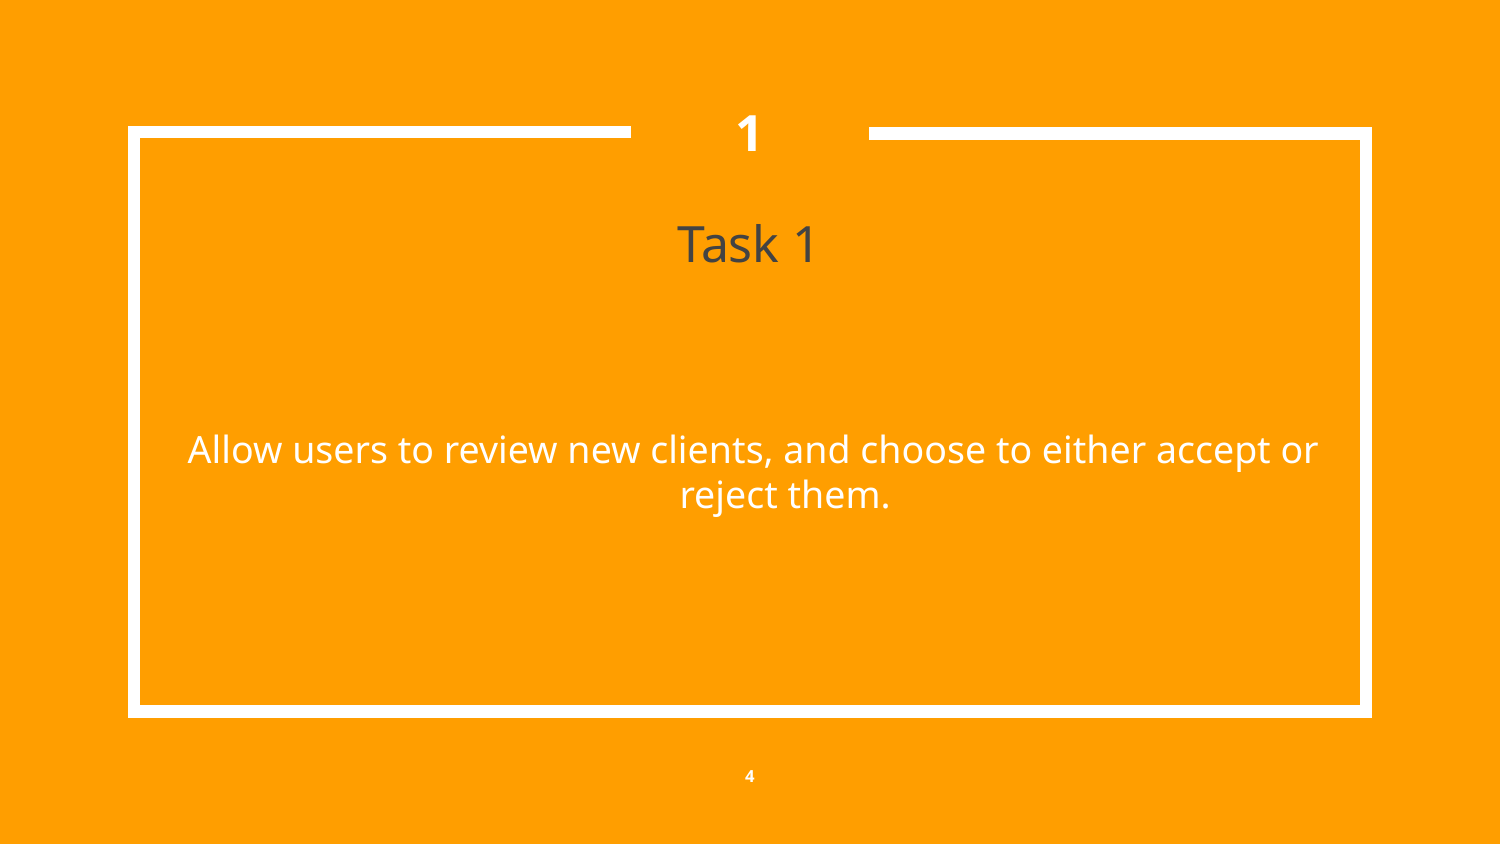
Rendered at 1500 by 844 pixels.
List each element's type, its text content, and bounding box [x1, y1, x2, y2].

title Task 1 [316, 199, 1183, 273]
text_box 1 [633, 86, 867, 178]
slide_number 4 [0, 711, 1500, 844]
subtitle Allow users to review new clients, and choose to either accept or reject them. [112, 411, 1383, 586]
